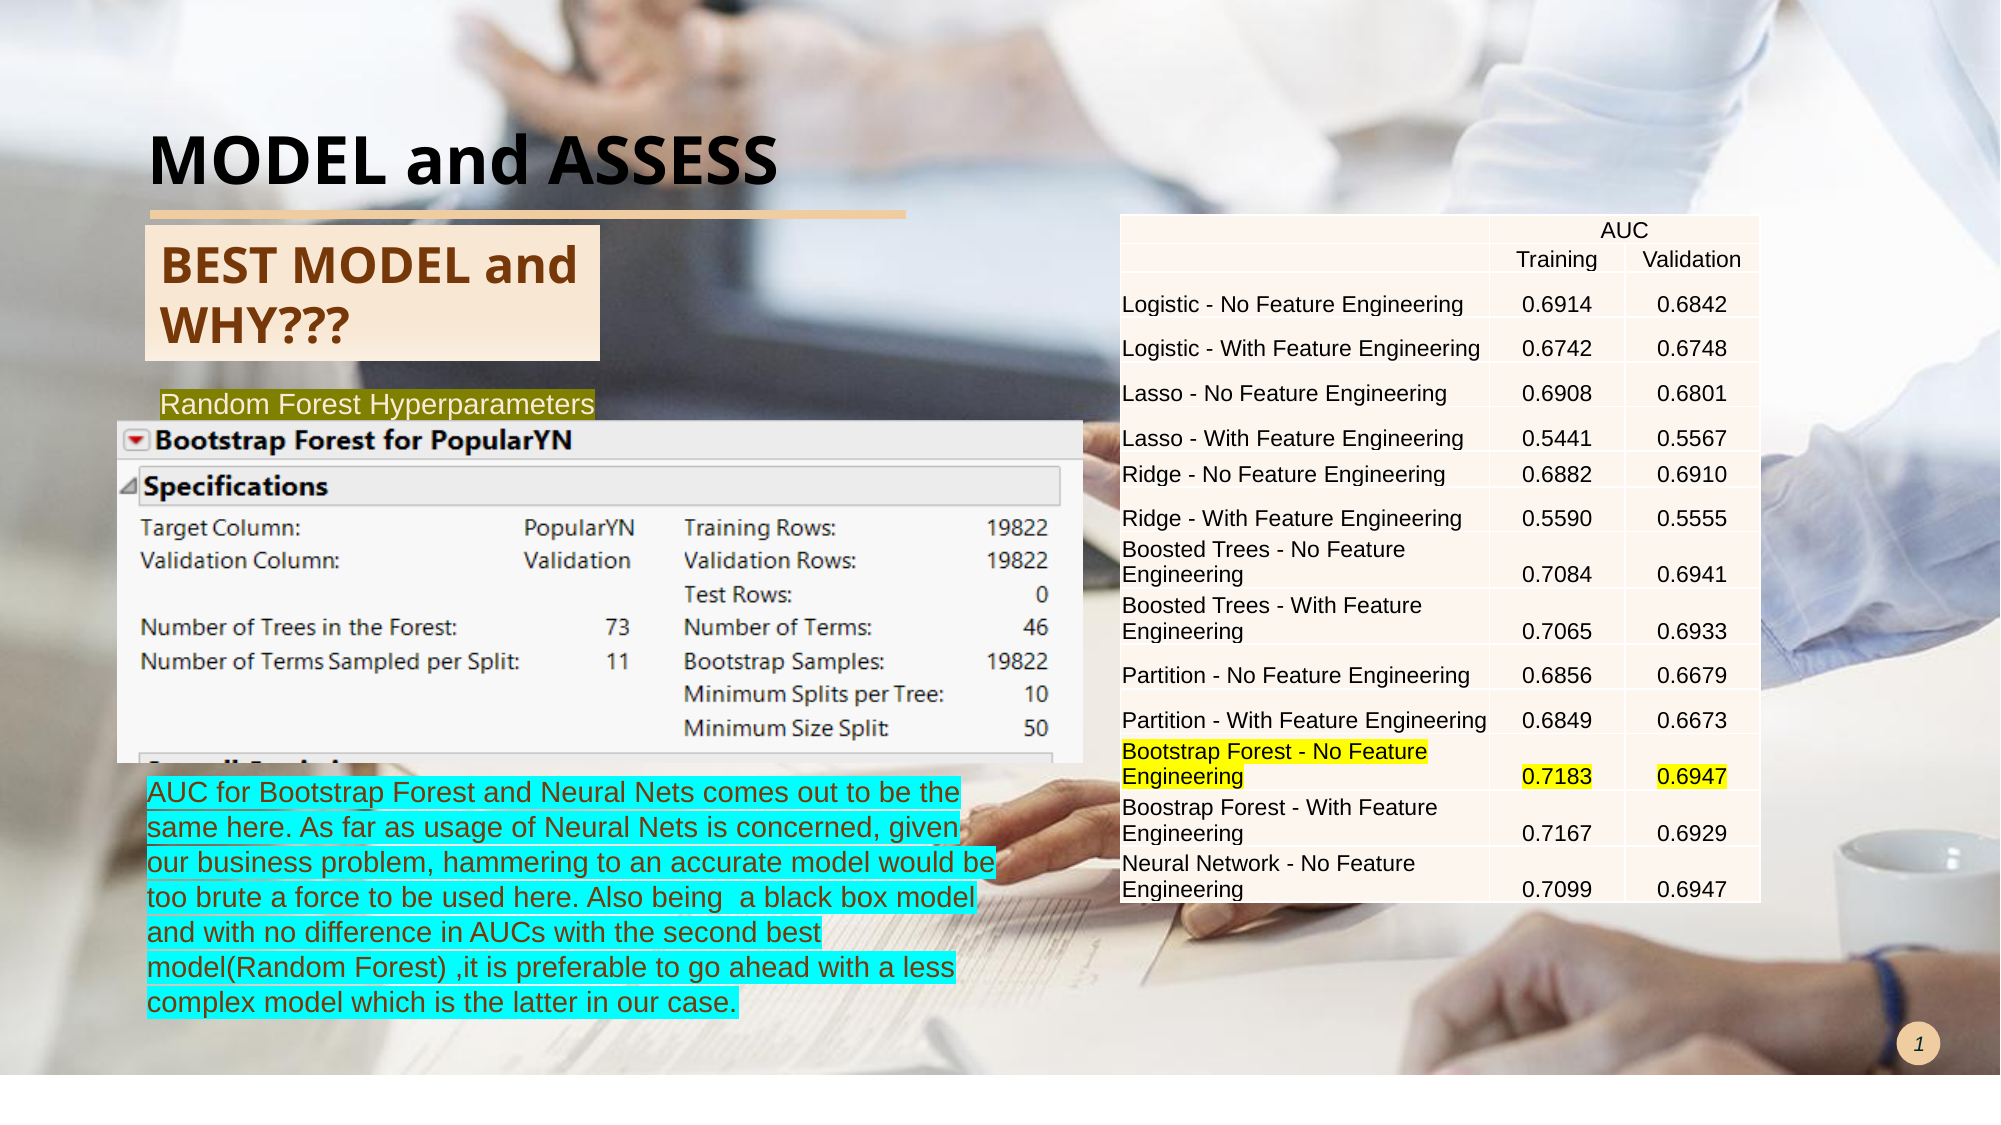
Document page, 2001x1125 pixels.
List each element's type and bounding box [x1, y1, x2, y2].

list [0, 0, 2000, 1075]
picture [117, 420, 1083, 764]
